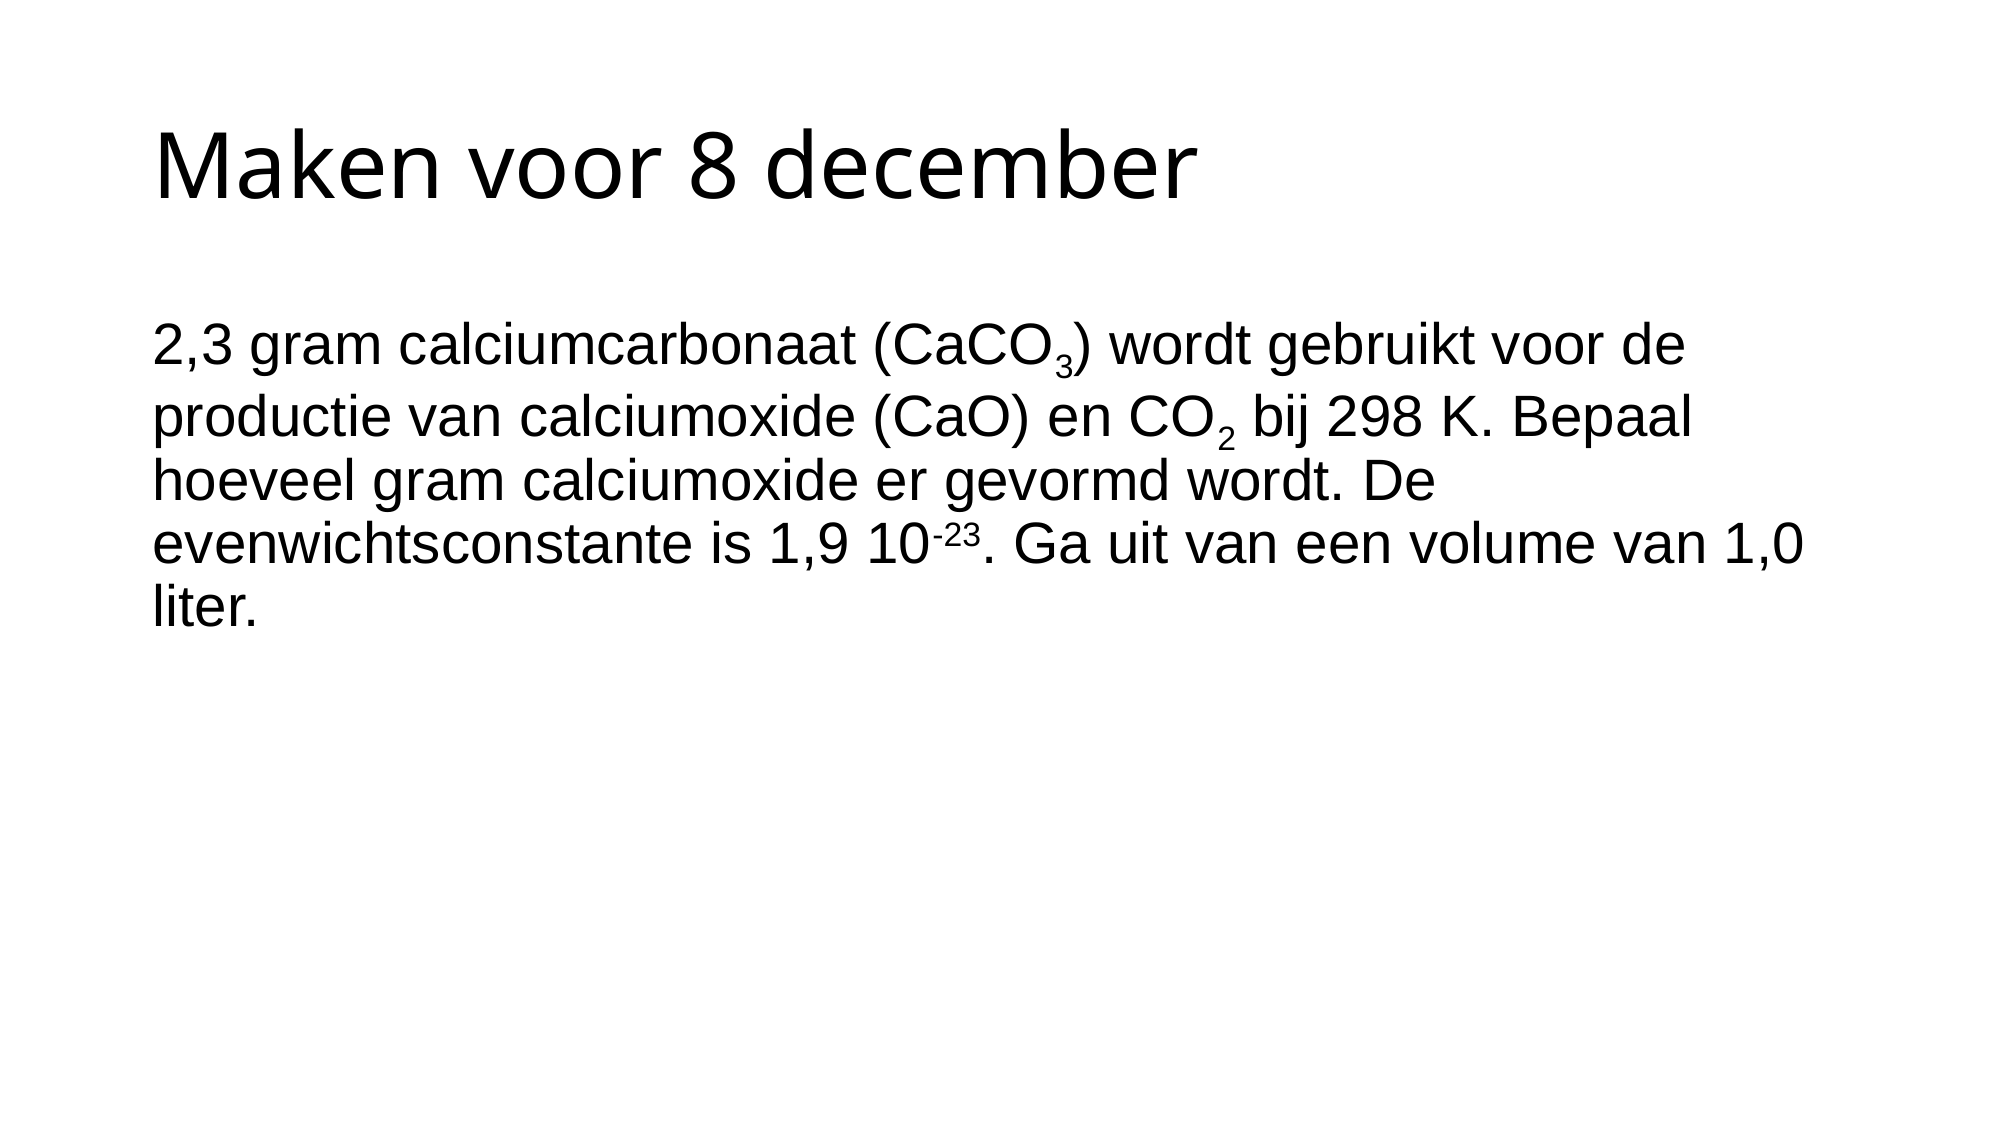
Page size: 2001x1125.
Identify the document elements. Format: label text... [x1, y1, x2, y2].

title Maken voor 8 december [137, 59, 1863, 278]
list 2,3 gram calciumcarbonaat (CaCO3) wordt gebruikt voor de productie van calciumoxide (CaO) en CO2 bij 298 K. Bepaal hoeveel gram calciumoxide er gevormd wordt. De evenwichtsconstante is 1,9 10-23. Ga uit van een volume van 1,0 liter. [137, 299, 1863, 1014]
